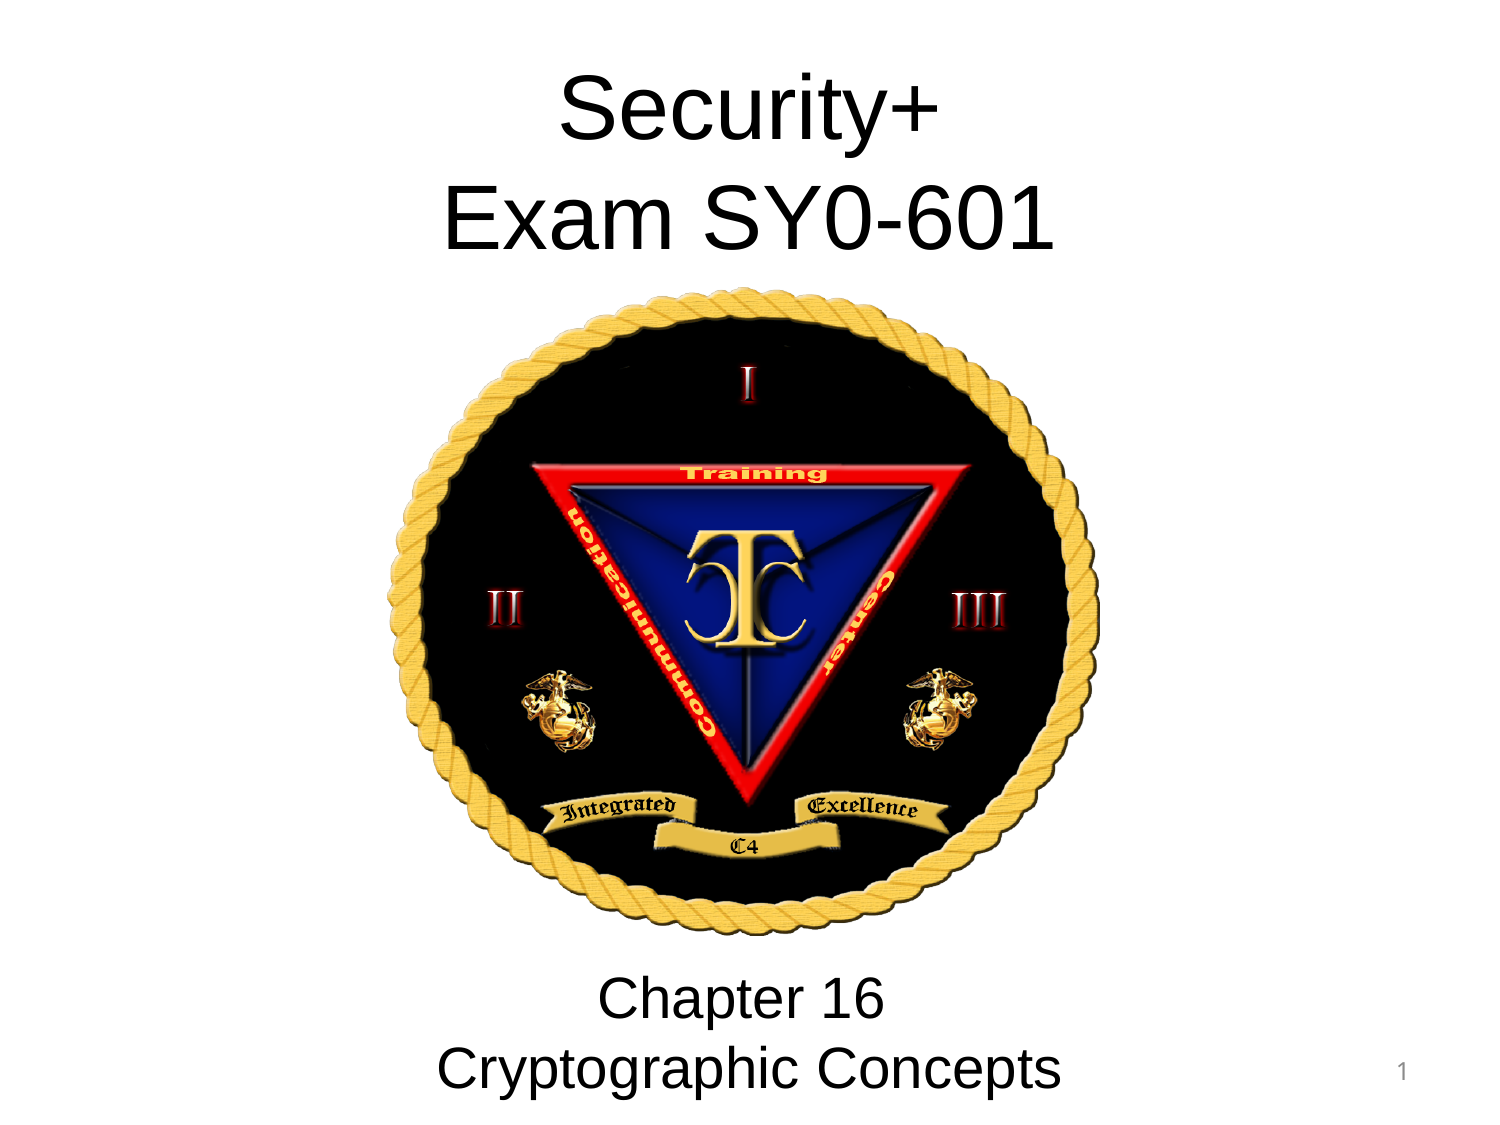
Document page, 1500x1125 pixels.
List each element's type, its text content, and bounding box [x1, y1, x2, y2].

text_box Chapter 16 Cryptographic Concepts [112, 953, 1388, 1032]
text_box Security+ Exam SY0-601 [112, 37, 1388, 279]
picture [359, 287, 1141, 936]
slide_number 1 [1074, 1042, 1425, 1103]
